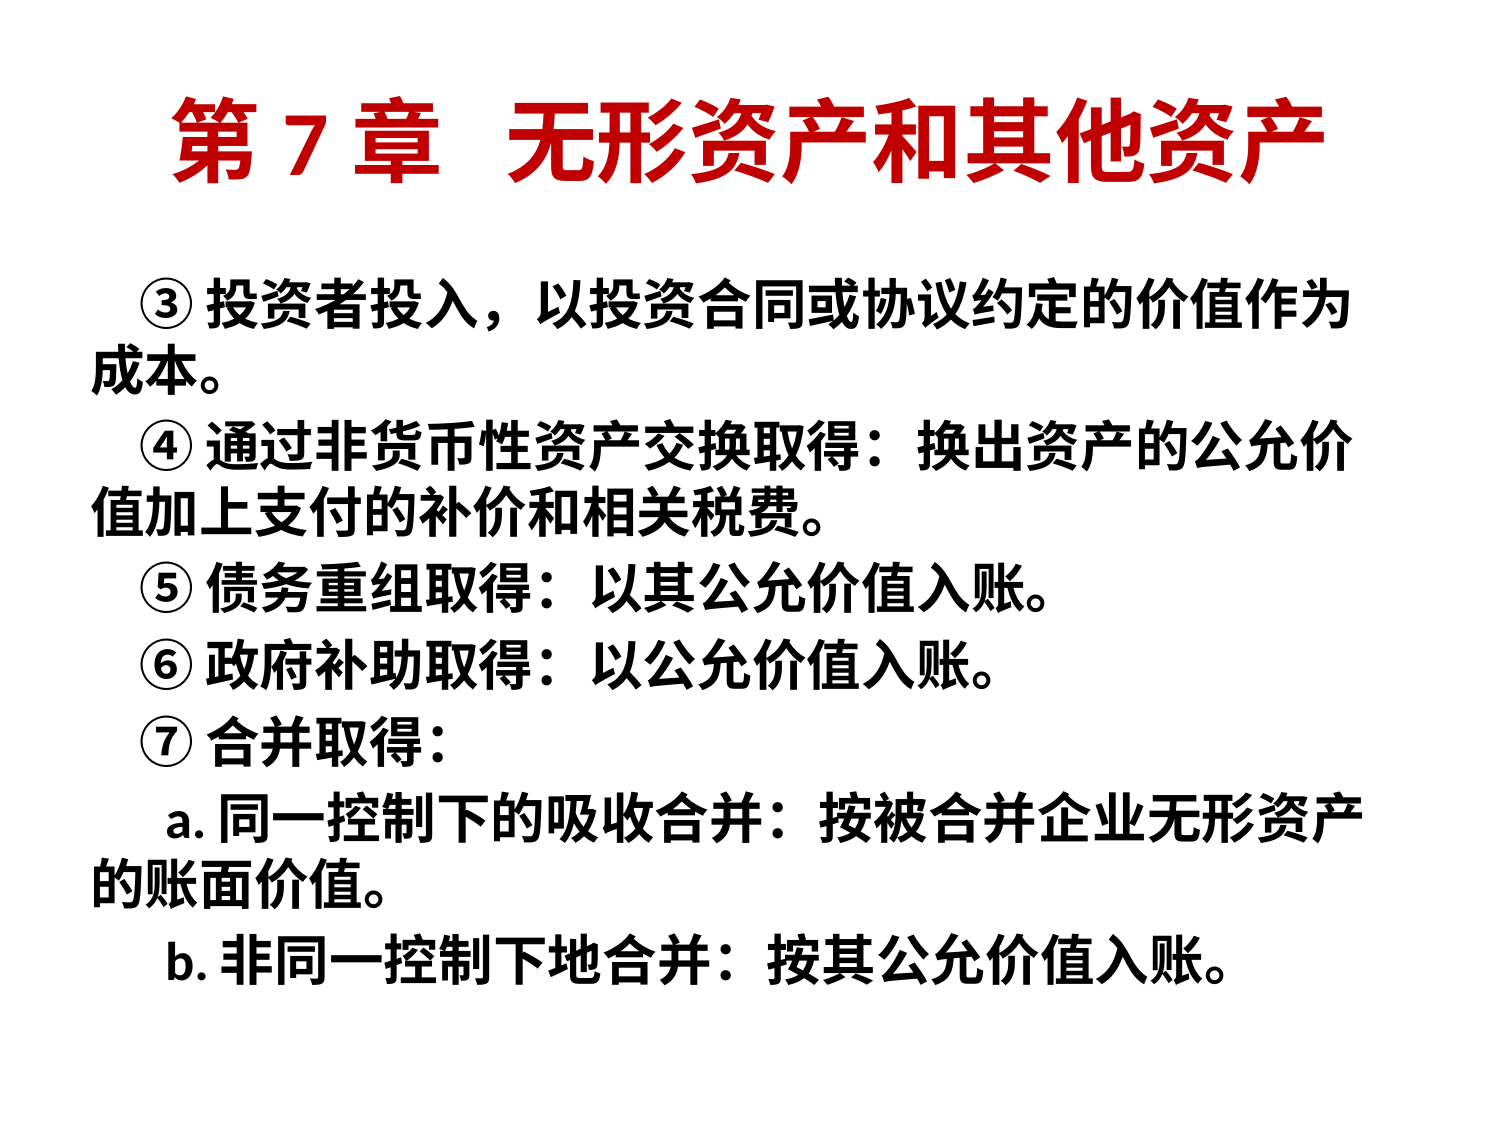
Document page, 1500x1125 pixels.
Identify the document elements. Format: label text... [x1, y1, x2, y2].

title 第7章 无形资产和其他资产 [75, 45, 1425, 233]
list ③投资者投入，以投资合同或协议约定的价值作为成本。 ④通过非货币性资产交换取得：换出资产的公允价值加上支付的补价和相关税费。 ⑤债务重组取得：以其公允价值入账。 ⑥政府补助取得：以公允价值入账。 ⑦合并取得： a.同一控制下的吸收合并：按被合并企业无形资产的账面价值。 b.非同一控制下地合并：按其公允价值入账。 [75, 262, 1425, 1005]
